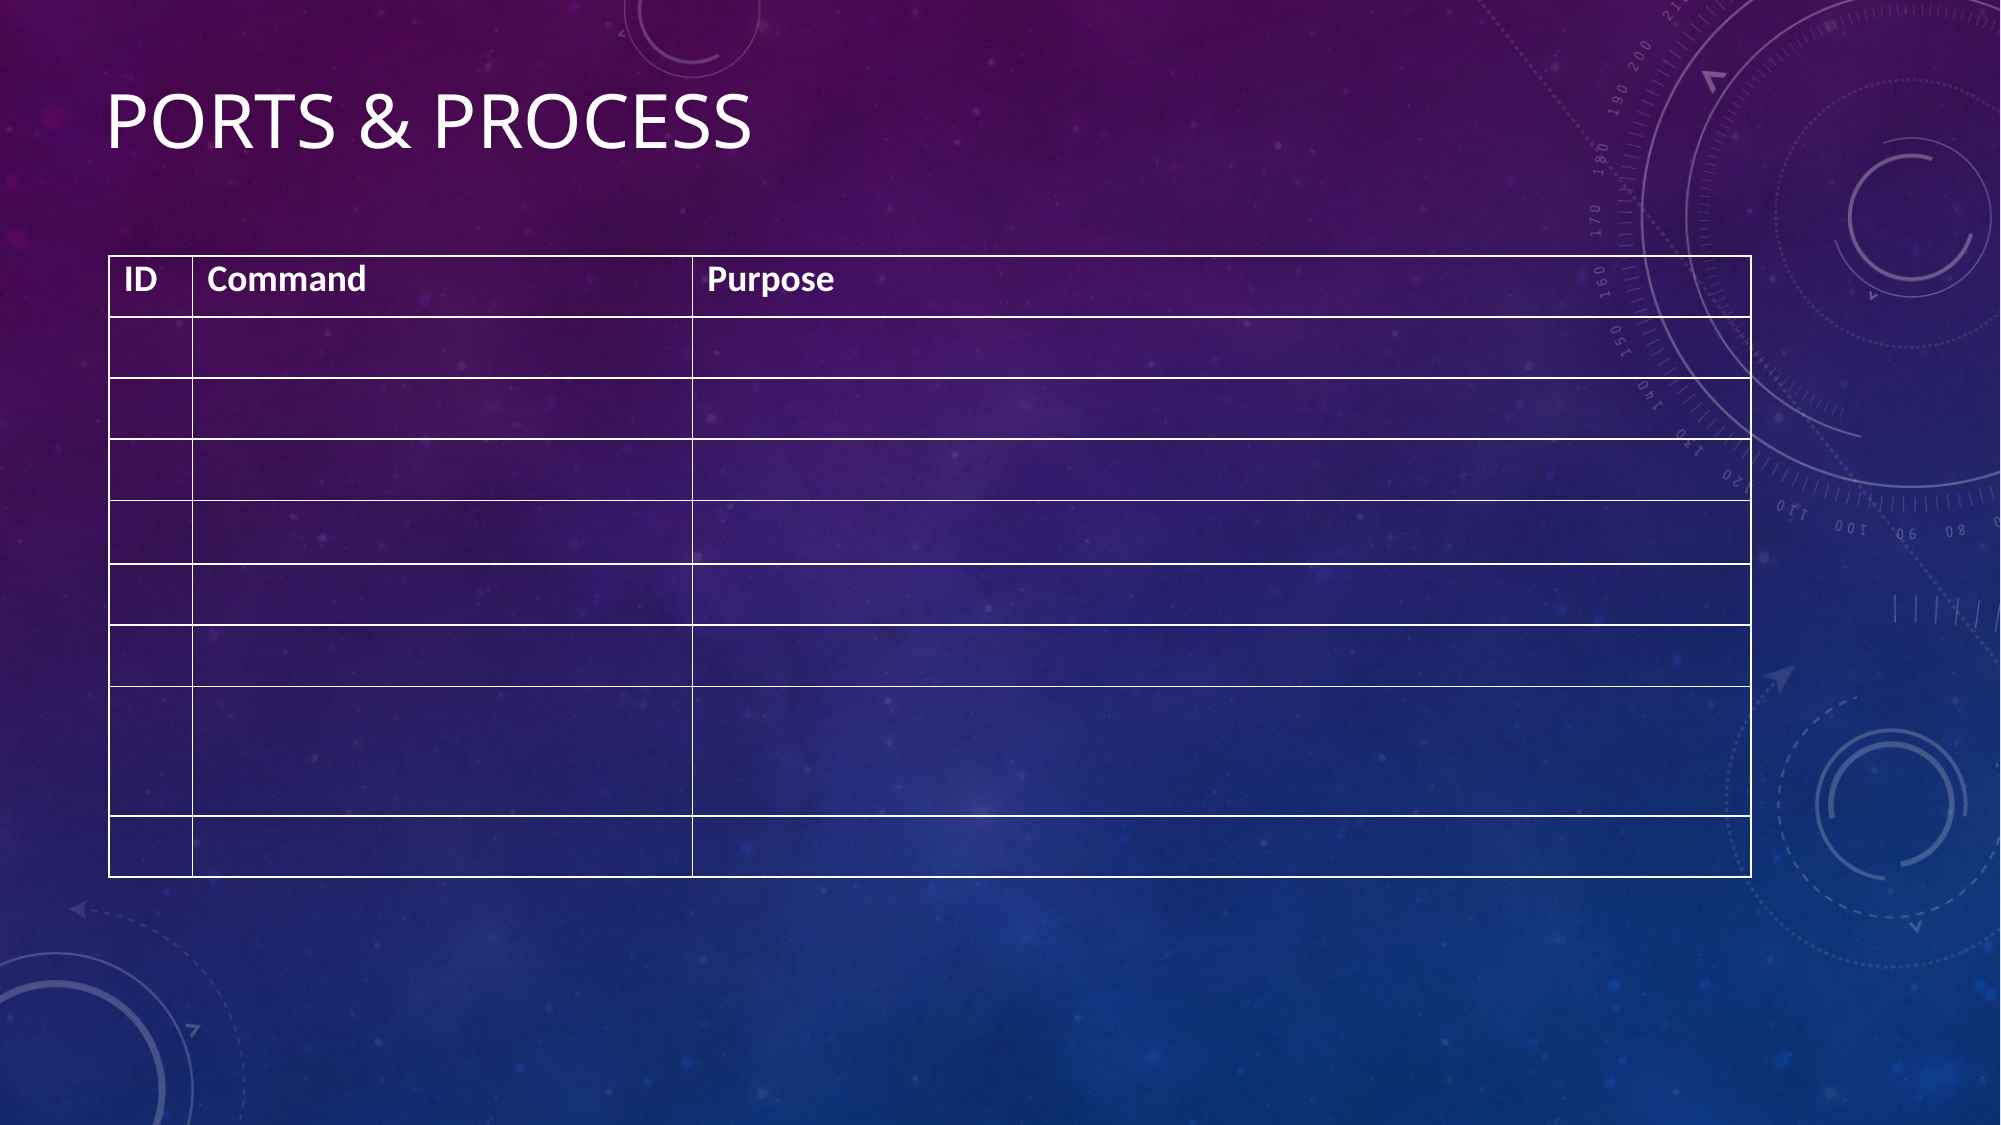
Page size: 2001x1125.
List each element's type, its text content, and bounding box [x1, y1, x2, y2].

table_header ID [110, 257, 192, 316]
table_cell [110, 318, 192, 377]
table_cell [110, 817, 192, 876]
table_cell [693, 687, 1750, 815]
table_cell [193, 379, 692, 438]
table_cell [110, 687, 192, 815]
table_cell [193, 318, 692, 377]
table_header Command [193, 257, 692, 316]
table_cell [110, 440, 192, 500]
table_cell [193, 626, 692, 686]
table_cell [110, 565, 192, 624]
table_cell [693, 379, 1750, 438]
table_cell [110, 626, 192, 686]
table_cell [110, 379, 192, 438]
table_cell [193, 817, 692, 876]
table_cell [193, 440, 692, 500]
table_cell [693, 318, 1750, 377]
table_cell [693, 817, 1750, 876]
table_cell [693, 440, 1750, 500]
table_cell [193, 687, 692, 815]
table_cell [110, 501, 192, 563]
table_cell [693, 501, 1750, 563]
table_cell [693, 565, 1750, 624]
table_cell [193, 501, 692, 563]
picture [0, 0, 2001, 1125]
table_cell [193, 565, 692, 624]
table_header Purpose [693, 257, 1750, 316]
title PORTS & PROCESS [89, 44, 1752, 194]
table_cell [693, 626, 1750, 686]
